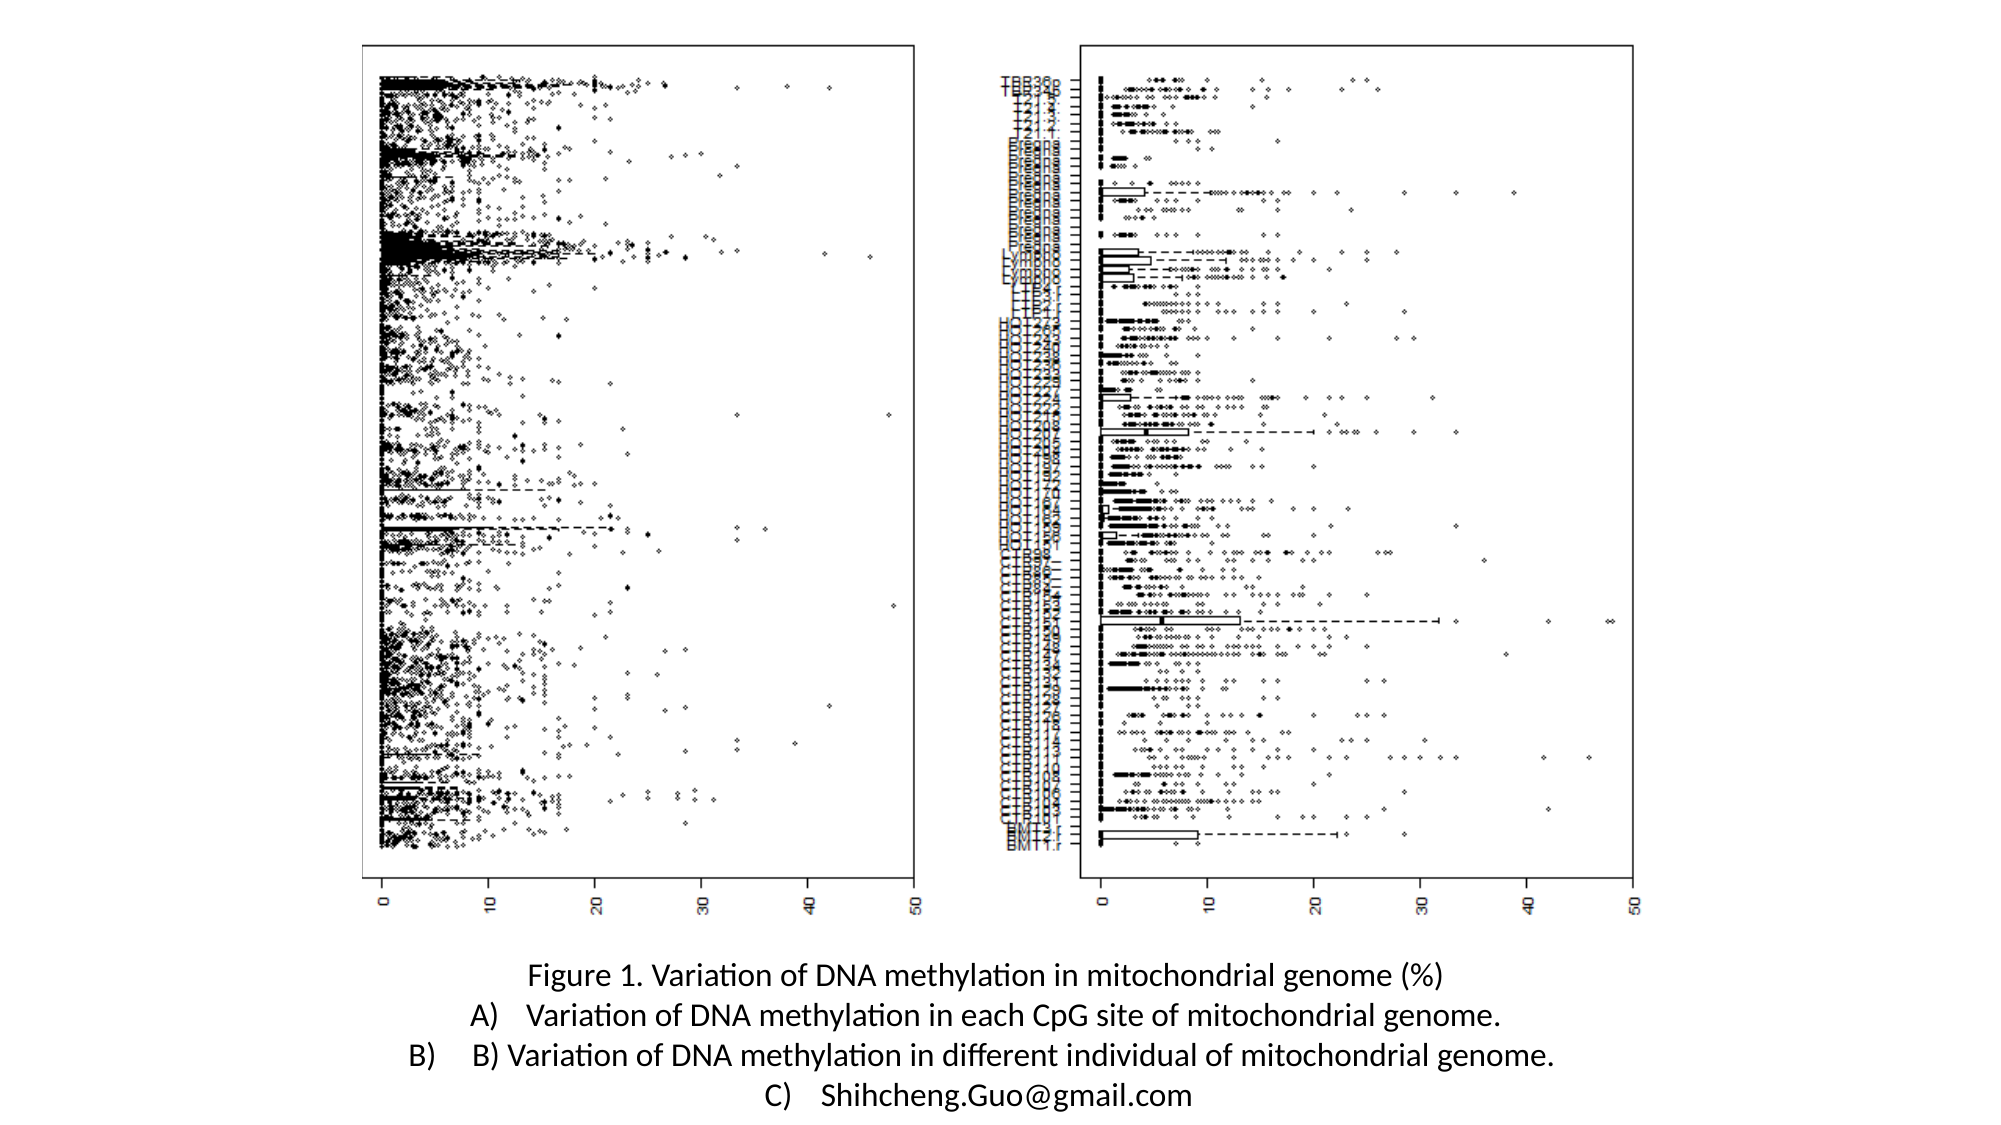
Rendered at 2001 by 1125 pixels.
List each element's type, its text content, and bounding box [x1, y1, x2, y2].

picture [361, 28, 1706, 987]
text_box Figure 1. Variation of DNA methylation in mitochondrial genome (%) Variation of DNA methylation in each CpG site of mitochondrial genome. B) Variation of DNA methylation in different individual of mitochondrial genome. Shihcheng.Guo@gmail.com [393, 987, 1580, 1121]
